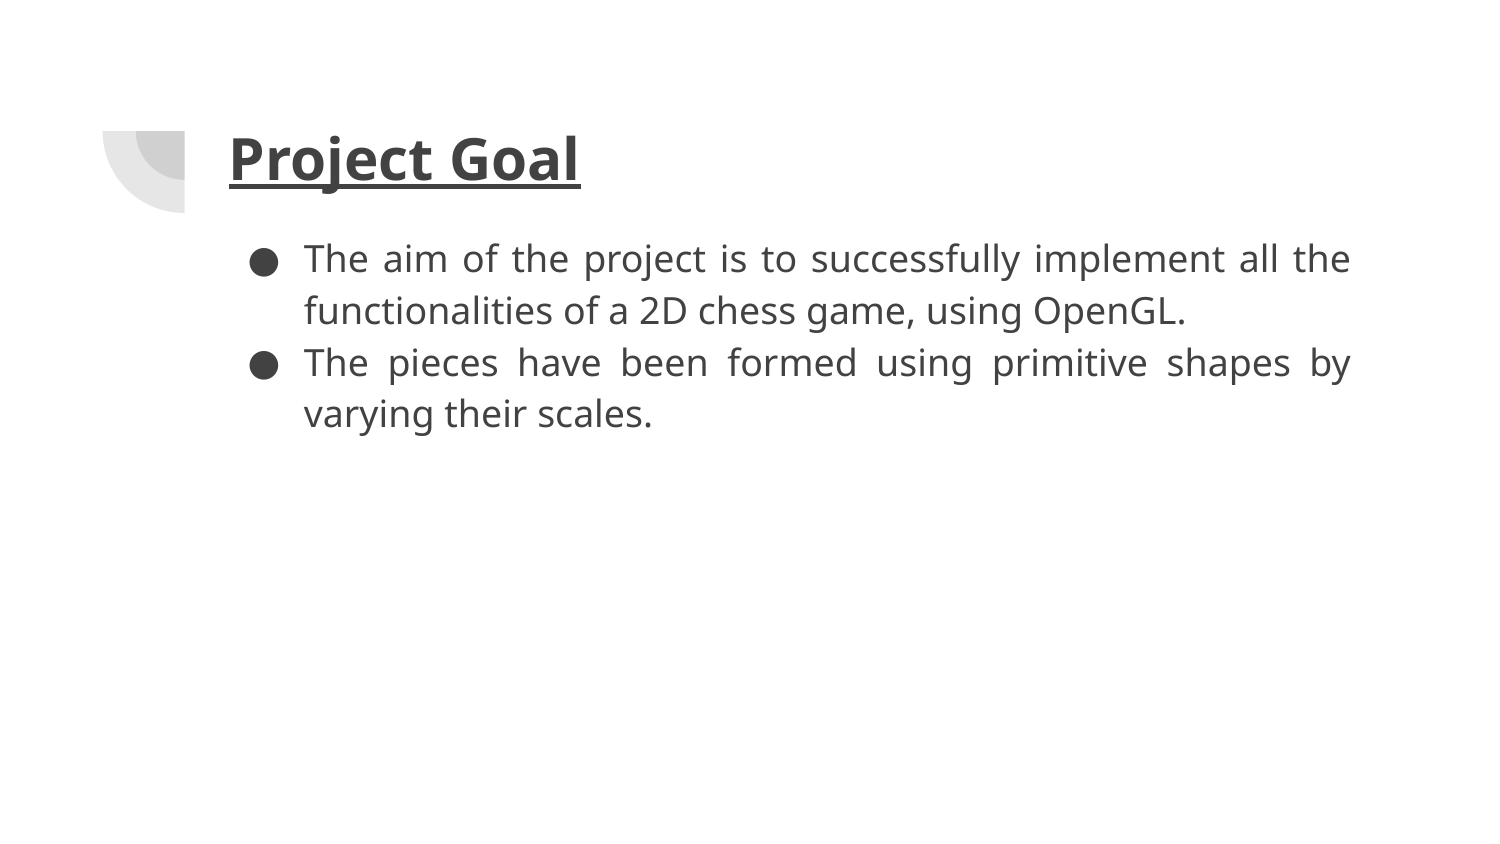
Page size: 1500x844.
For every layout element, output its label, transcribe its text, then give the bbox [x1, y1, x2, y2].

list The aim of the project is to successfully implement all the functionalities of a 2D chess game, using OpenGL. The pieces have been formed using primitive shapes by varying their scales. [213, 213, 1368, 631]
title Project Goal [213, 106, 1368, 213]
